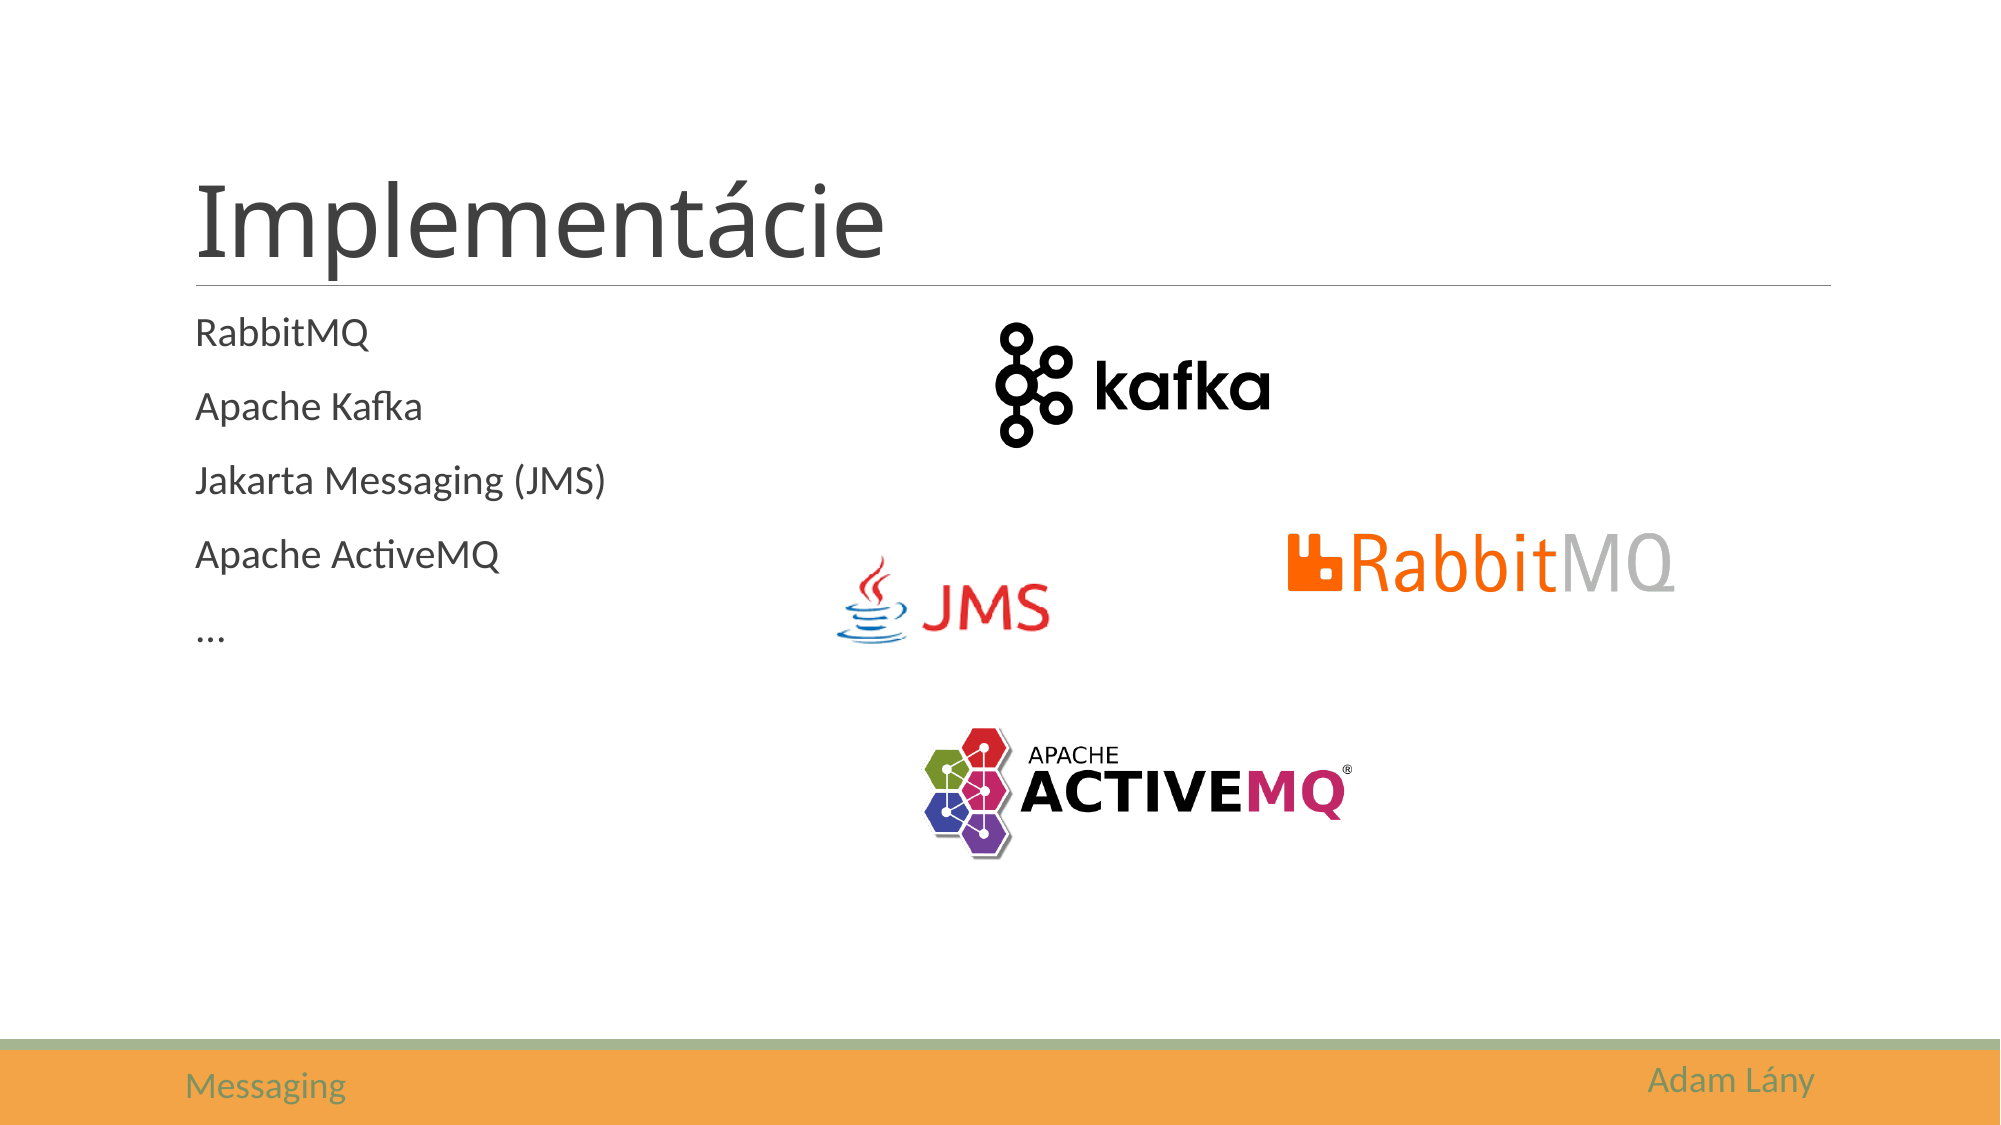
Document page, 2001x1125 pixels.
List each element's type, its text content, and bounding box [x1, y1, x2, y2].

text_box Adam Lány [1483, 1047, 1830, 1108]
picture [807, 302, 1732, 870]
text_box Messaging [169, 1053, 517, 1114]
list RabbitMQ Apache Kafka Jakarta Messaging (JMS) Apache ActiveMQ ... [180, 302, 1830, 963]
title Implementácie [180, 47, 1830, 285]
